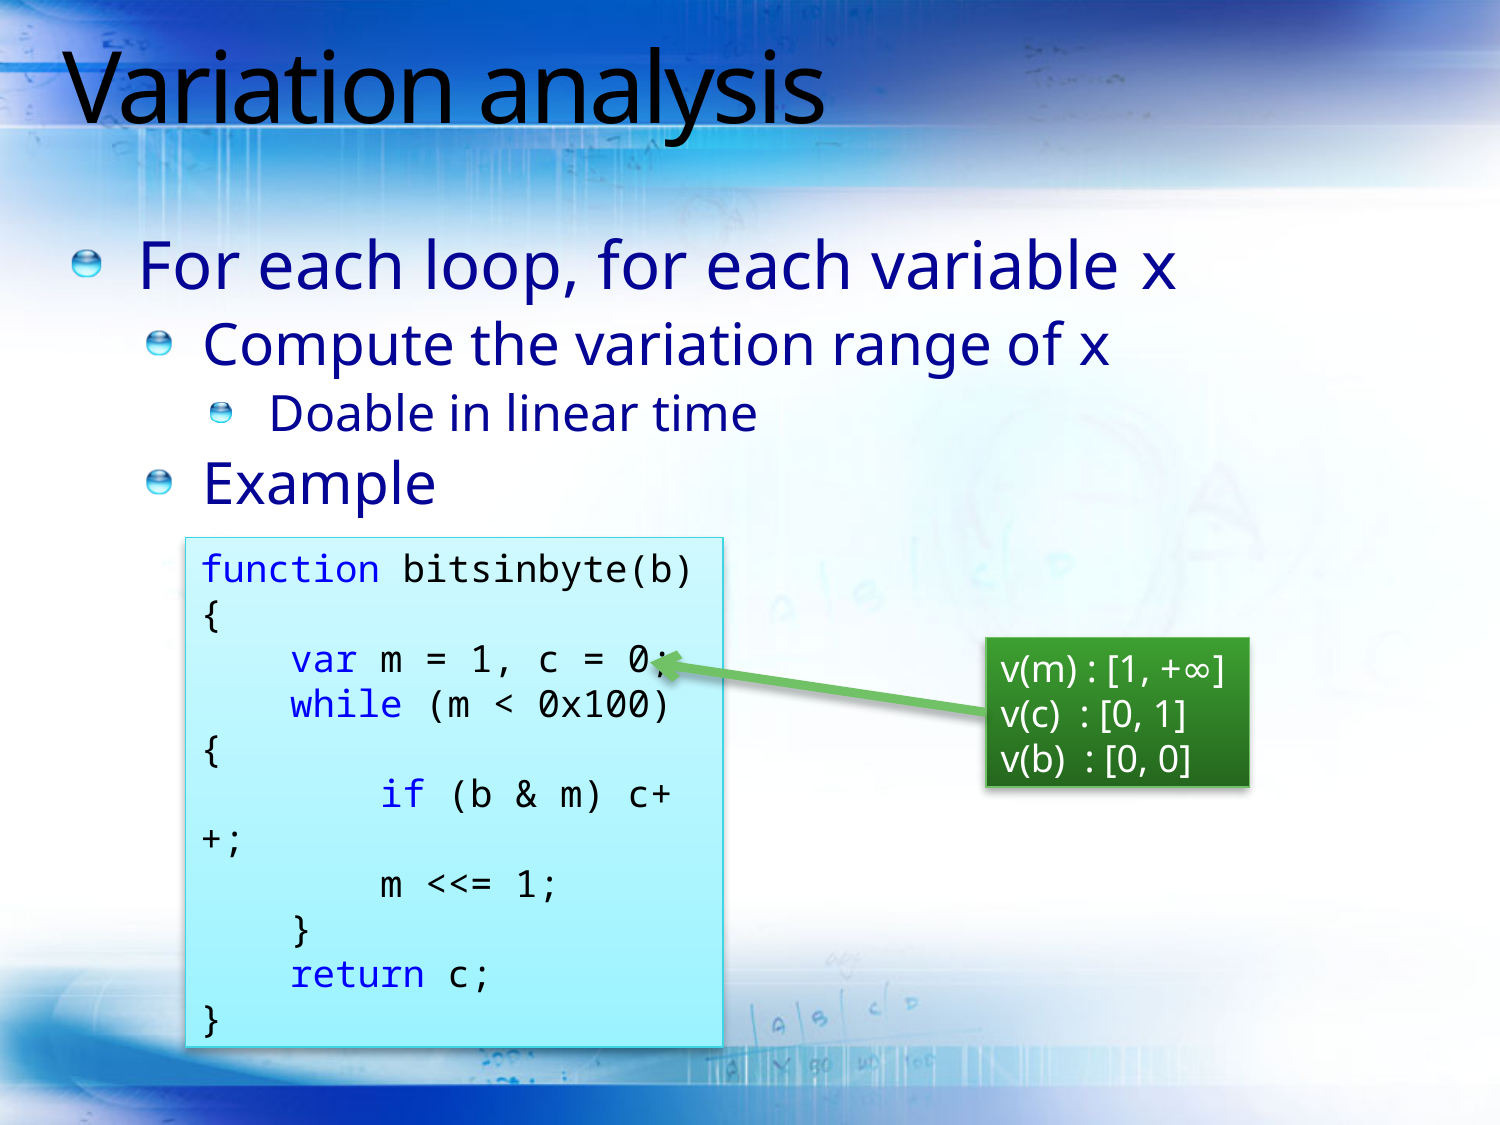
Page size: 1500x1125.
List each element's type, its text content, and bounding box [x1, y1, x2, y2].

picture [0, 0, 1500, 1125]
text_box v(m) : [1, +∞] v(c) : [0, 1] v(b) : [0, 0] [985, 637, 1250, 788]
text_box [649, 662, 988, 714]
text_box function bitsinbyte(b) { var m = 1, c = 0; while (m < 0x100) { if (b & m) c++; m <<= 1; } return c; } [185, 537, 724, 1048]
list For each loop, for each variable x Compute the variation range of x Doable in linear time Example [62, 231, 1438, 538]
title Variation analysis [62, 37, 1438, 147]
